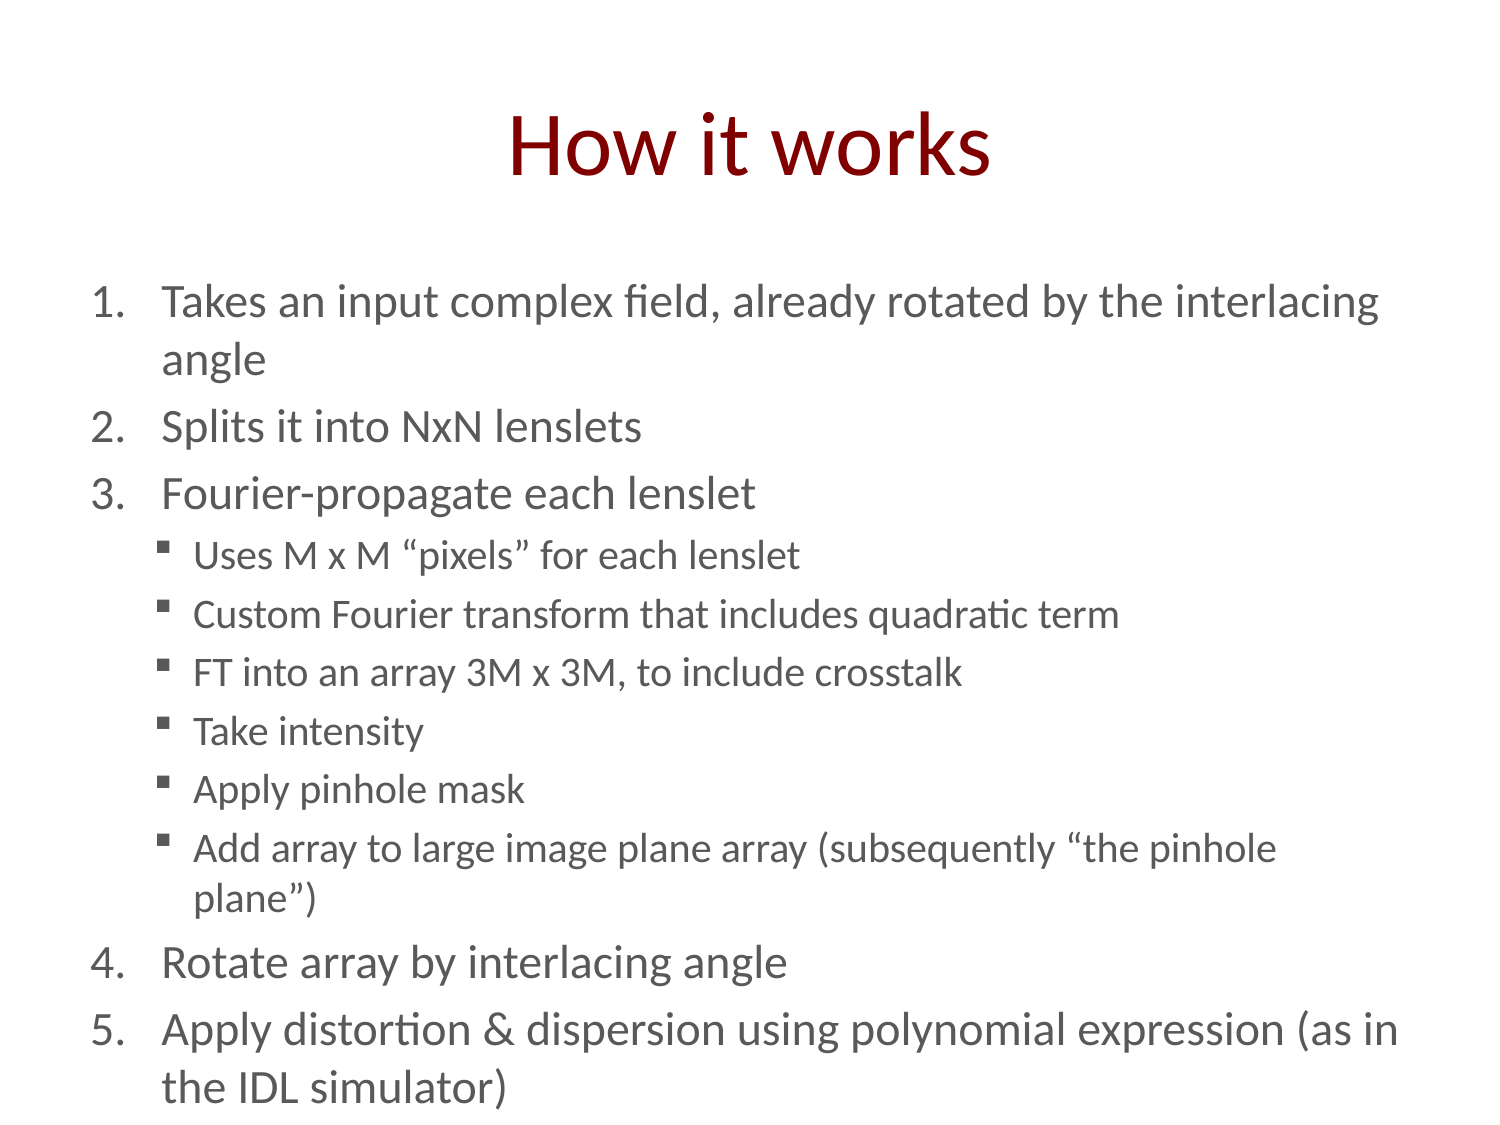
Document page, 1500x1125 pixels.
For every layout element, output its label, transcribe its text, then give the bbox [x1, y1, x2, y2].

list Takes an input complex field, already rotated by the interlacing angle Splits it into NxN lenslets Fourier-propagate each lenslet Uses M x M “pixels” for each lenslet Custom Fourier transform that includes quadratic term FT into an array 3M x 3M, to include crosstalk Take intensity Apply pinhole mask Add array to large image plane array (subsequently “the pinhole plane”) Rotate array by interlacing angle Apply distortion & dispersion using polynomial expression (as in the IDL simulator) [75, 262, 1425, 1125]
title How it works [75, 45, 1425, 233]
